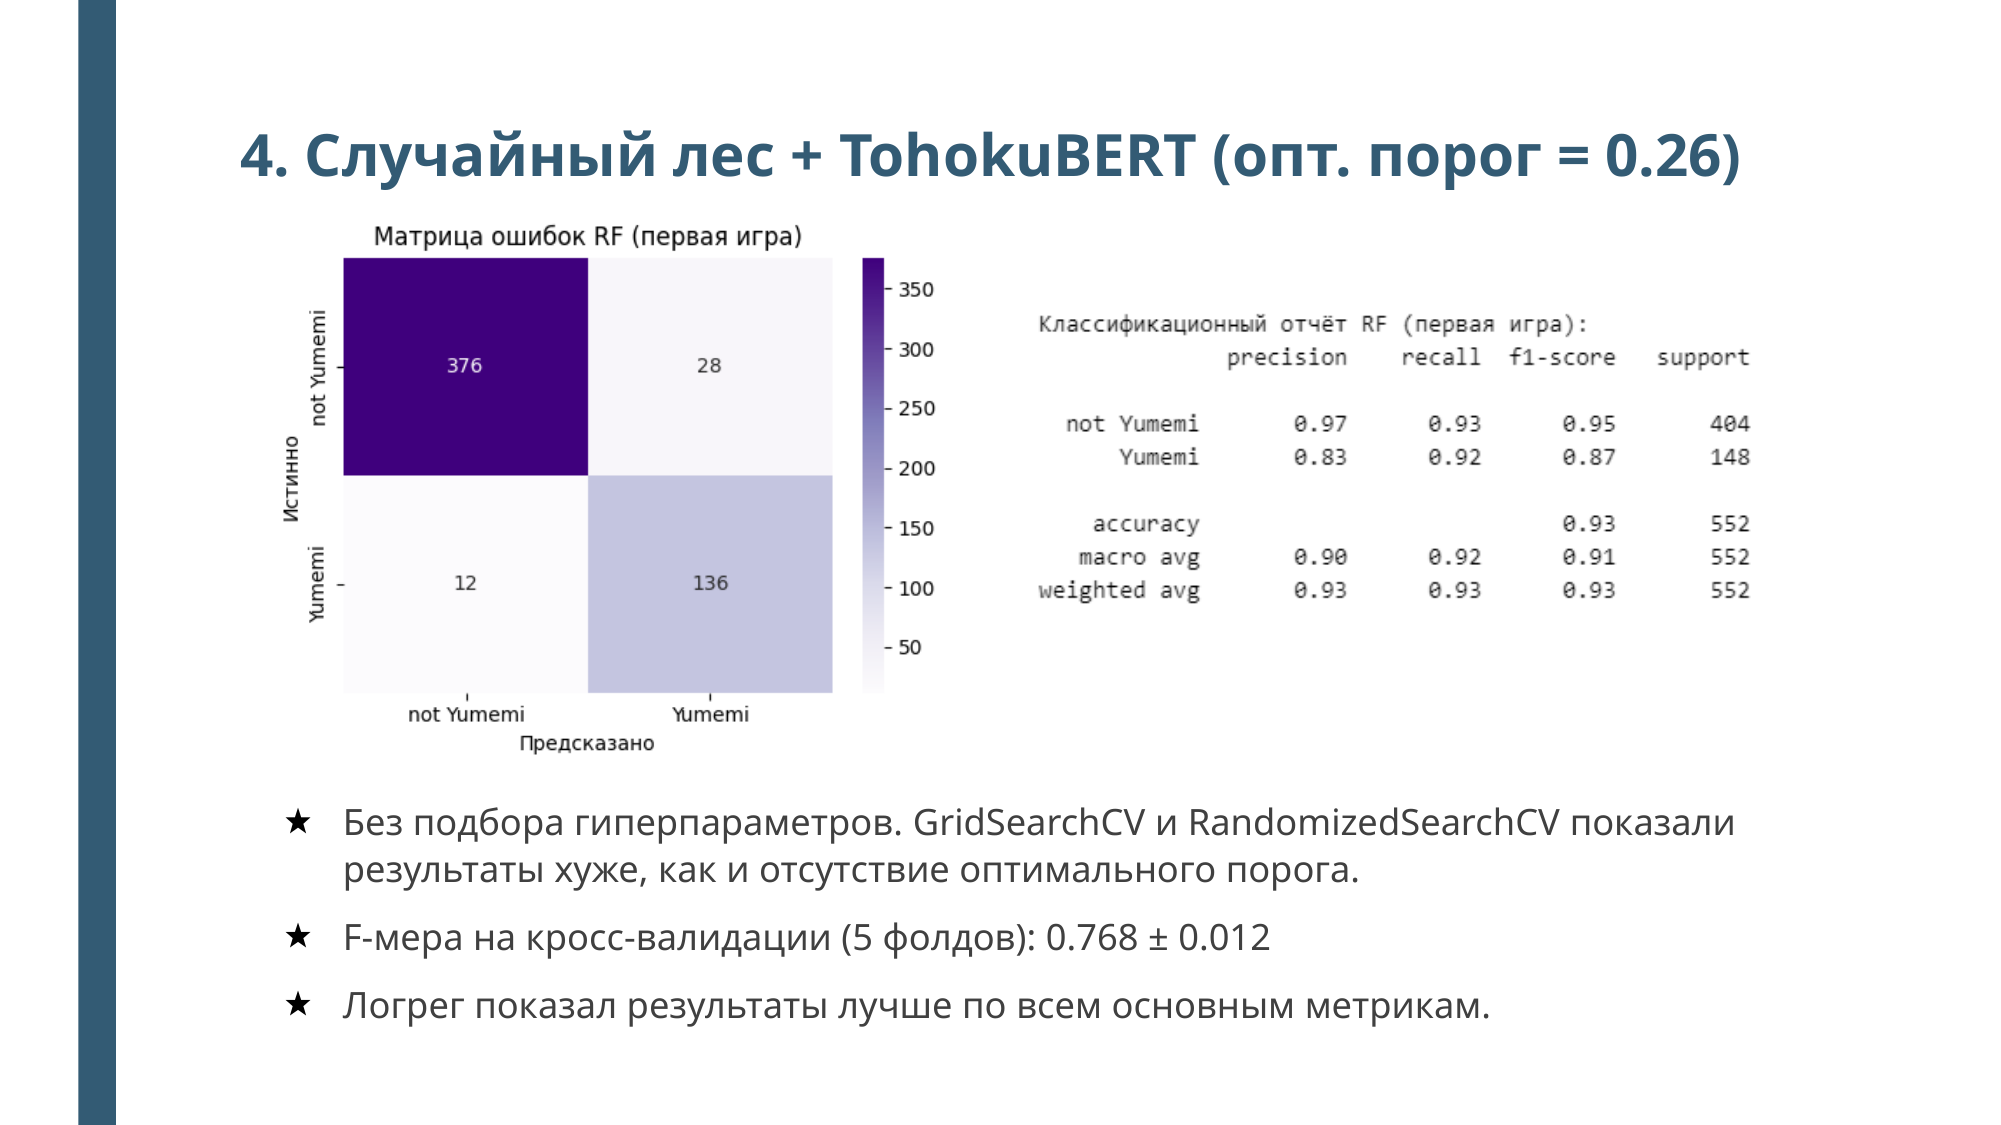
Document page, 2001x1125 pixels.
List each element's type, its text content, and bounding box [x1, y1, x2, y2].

list Без подбора гиперпараметров. GridSearchCV и RandomizedSearchCV показали результаты хуже, как и отсутствие оптимального порога. F-мера на кросс-валидации (5 фолдов): 0.768 ± 0.012 Логрег показал результаты лучше по всем основным метрикам. [268, 791, 1844, 1036]
title 4. Случайный лес + TohokuBERT (опт. порог = 0.26) [225, 112, 1800, 357]
picture [268, 211, 950, 769]
picture [999, 297, 1805, 635]
picture [283, 805, 313, 836]
picture [283, 988, 313, 1018]
picture [283, 920, 313, 950]
